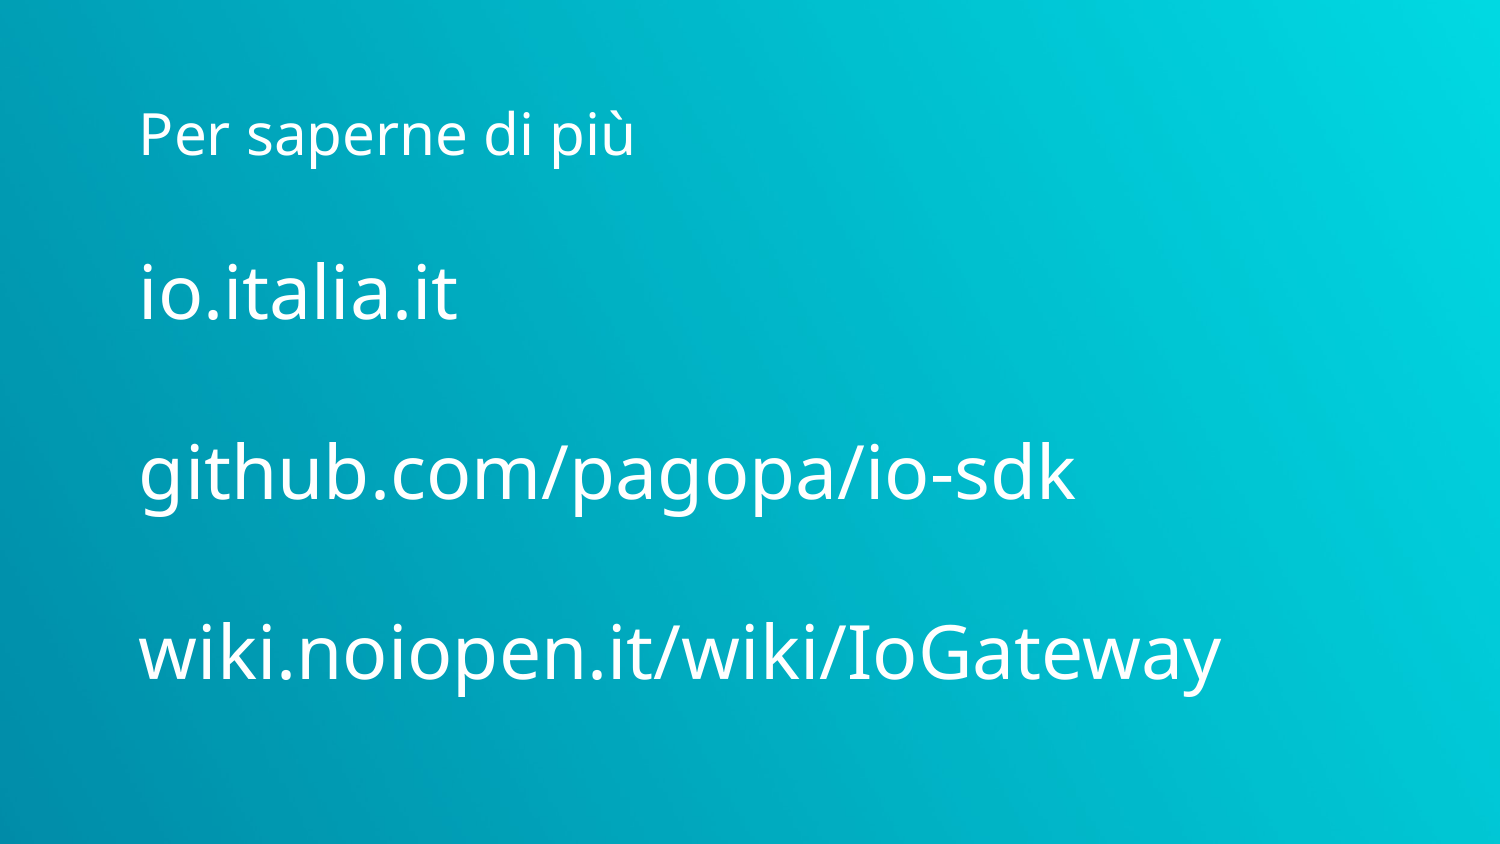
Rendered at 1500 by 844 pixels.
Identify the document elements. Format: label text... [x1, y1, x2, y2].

text_box Per saperne di più io.italia.it github.com/pagopa/io-sdk wiki.noiopen.it/wiki/IoGateway [123, 81, 1353, 487]
picture [0, 0, 1500, 844]
